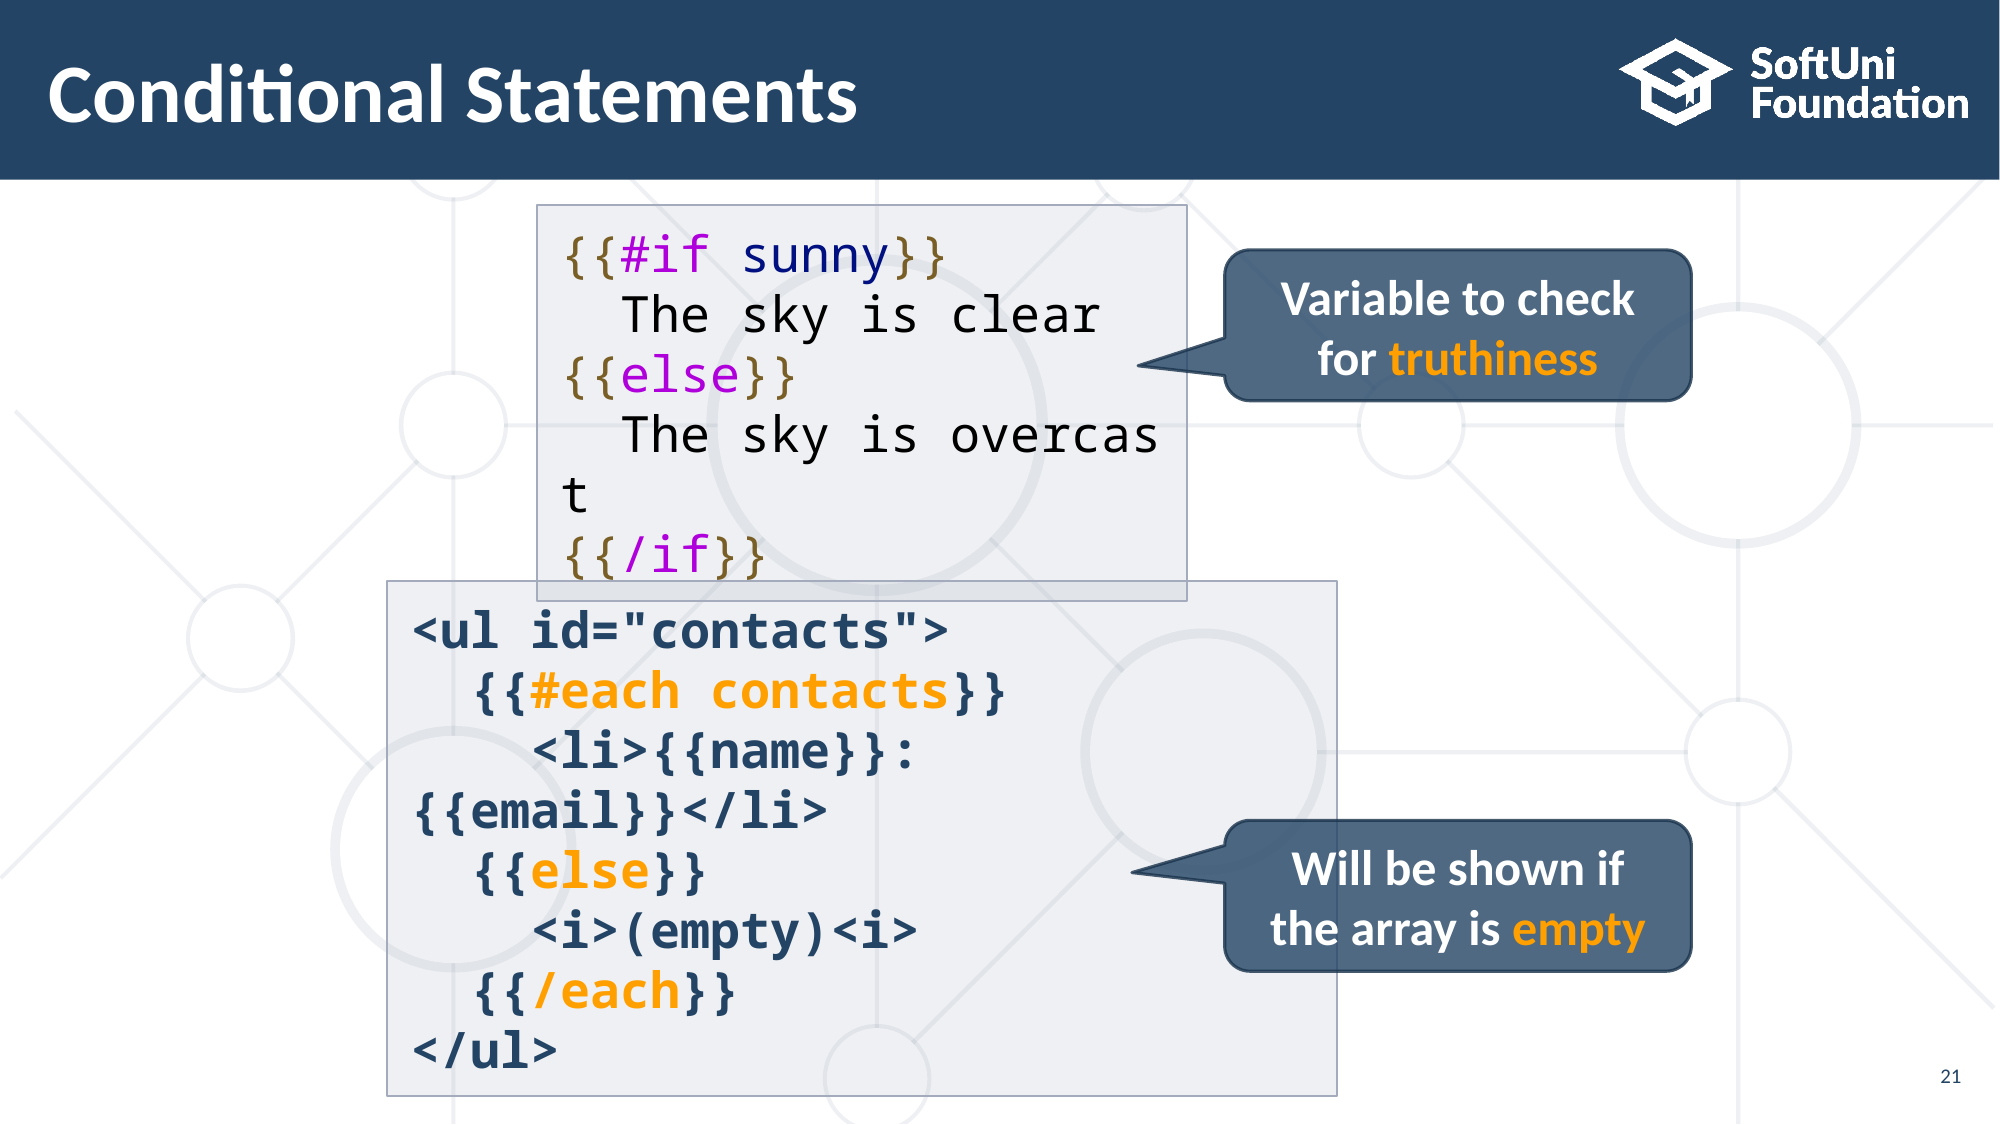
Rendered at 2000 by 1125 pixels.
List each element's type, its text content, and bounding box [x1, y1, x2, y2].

text_box Will be shown if the array is empty [1131, 820, 1692, 972]
text_box Variable to check for truthiness [1138, 249, 1692, 401]
picture [1618, 38, 1968, 126]
text_box {{#if sunny}} The sky is clear {{else}} The sky is overcast {{/if}} [537, 205, 1188, 580]
text_box <ul id="contacts"> {{#each contacts}} <li>{{name}}: {{email}}</li> {{else}} <i>(empty)<i> {{/each}} </ul> [387, 580, 1338, 1097]
title Conditional Statements [31, 16, 1591, 162]
slide_number 21 [1896, 1049, 1968, 1101]
